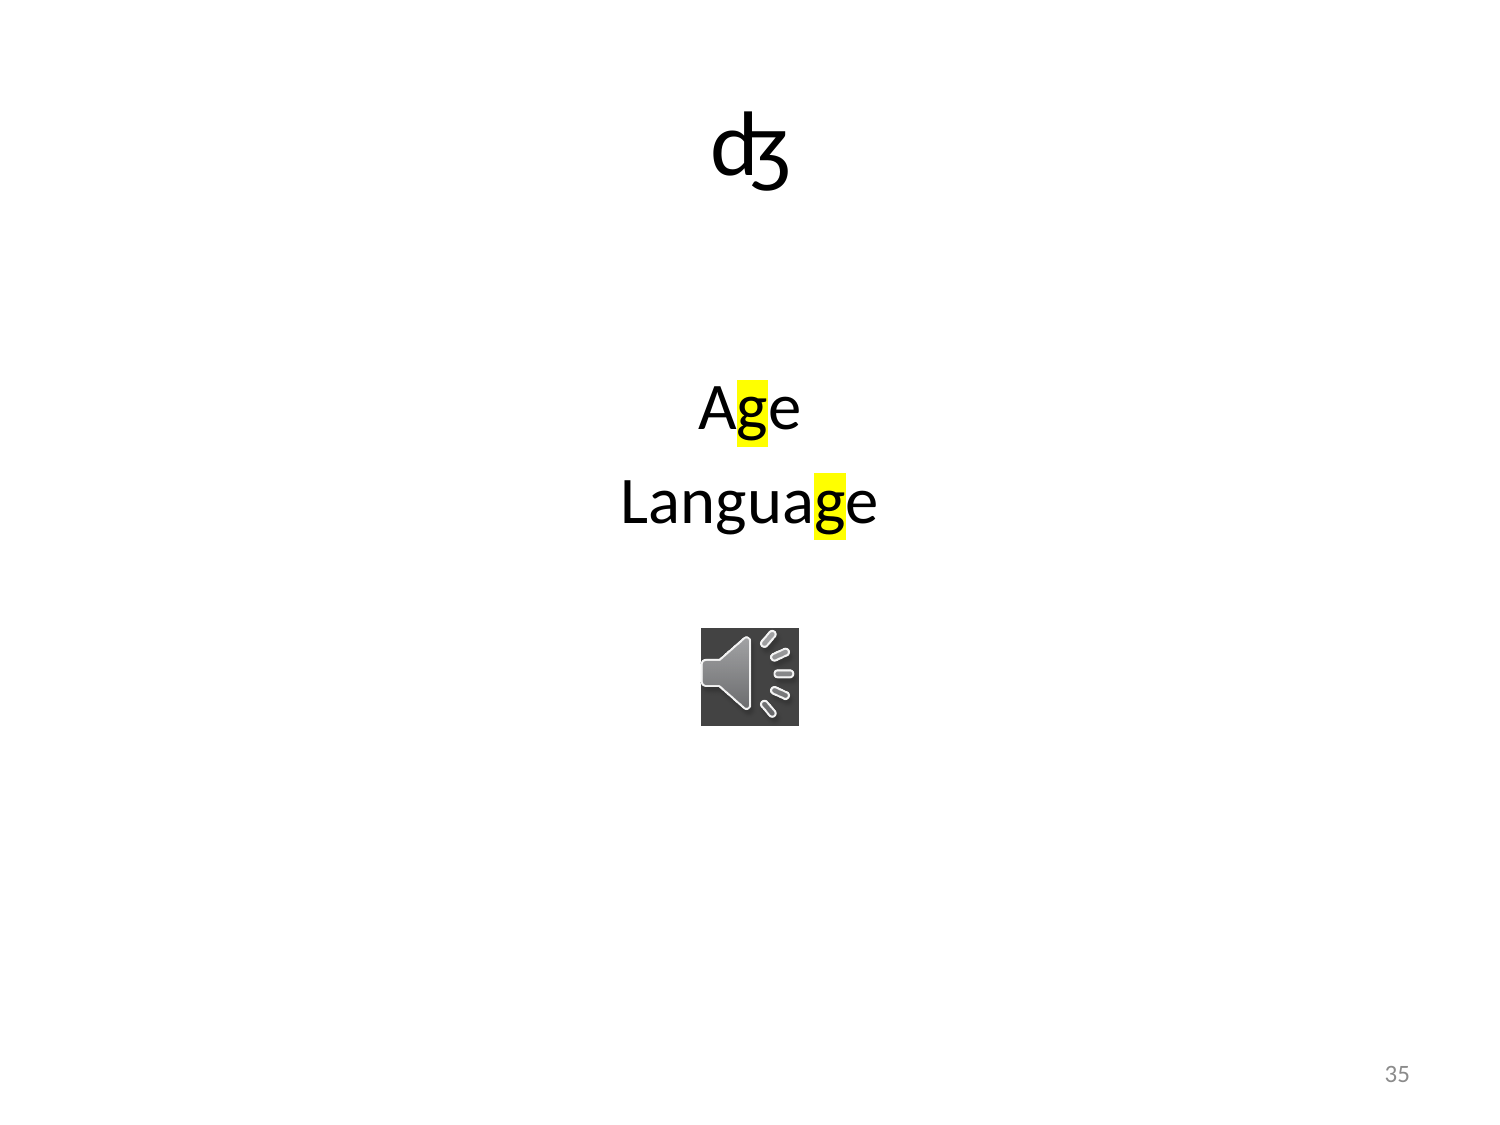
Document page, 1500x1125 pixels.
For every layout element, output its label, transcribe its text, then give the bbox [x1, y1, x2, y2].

title ʤ [75, 45, 1425, 233]
picture [699, 626, 801, 727]
list Age Language [75, 262, 1425, 1005]
slide_number 35 [1074, 1042, 1425, 1103]
